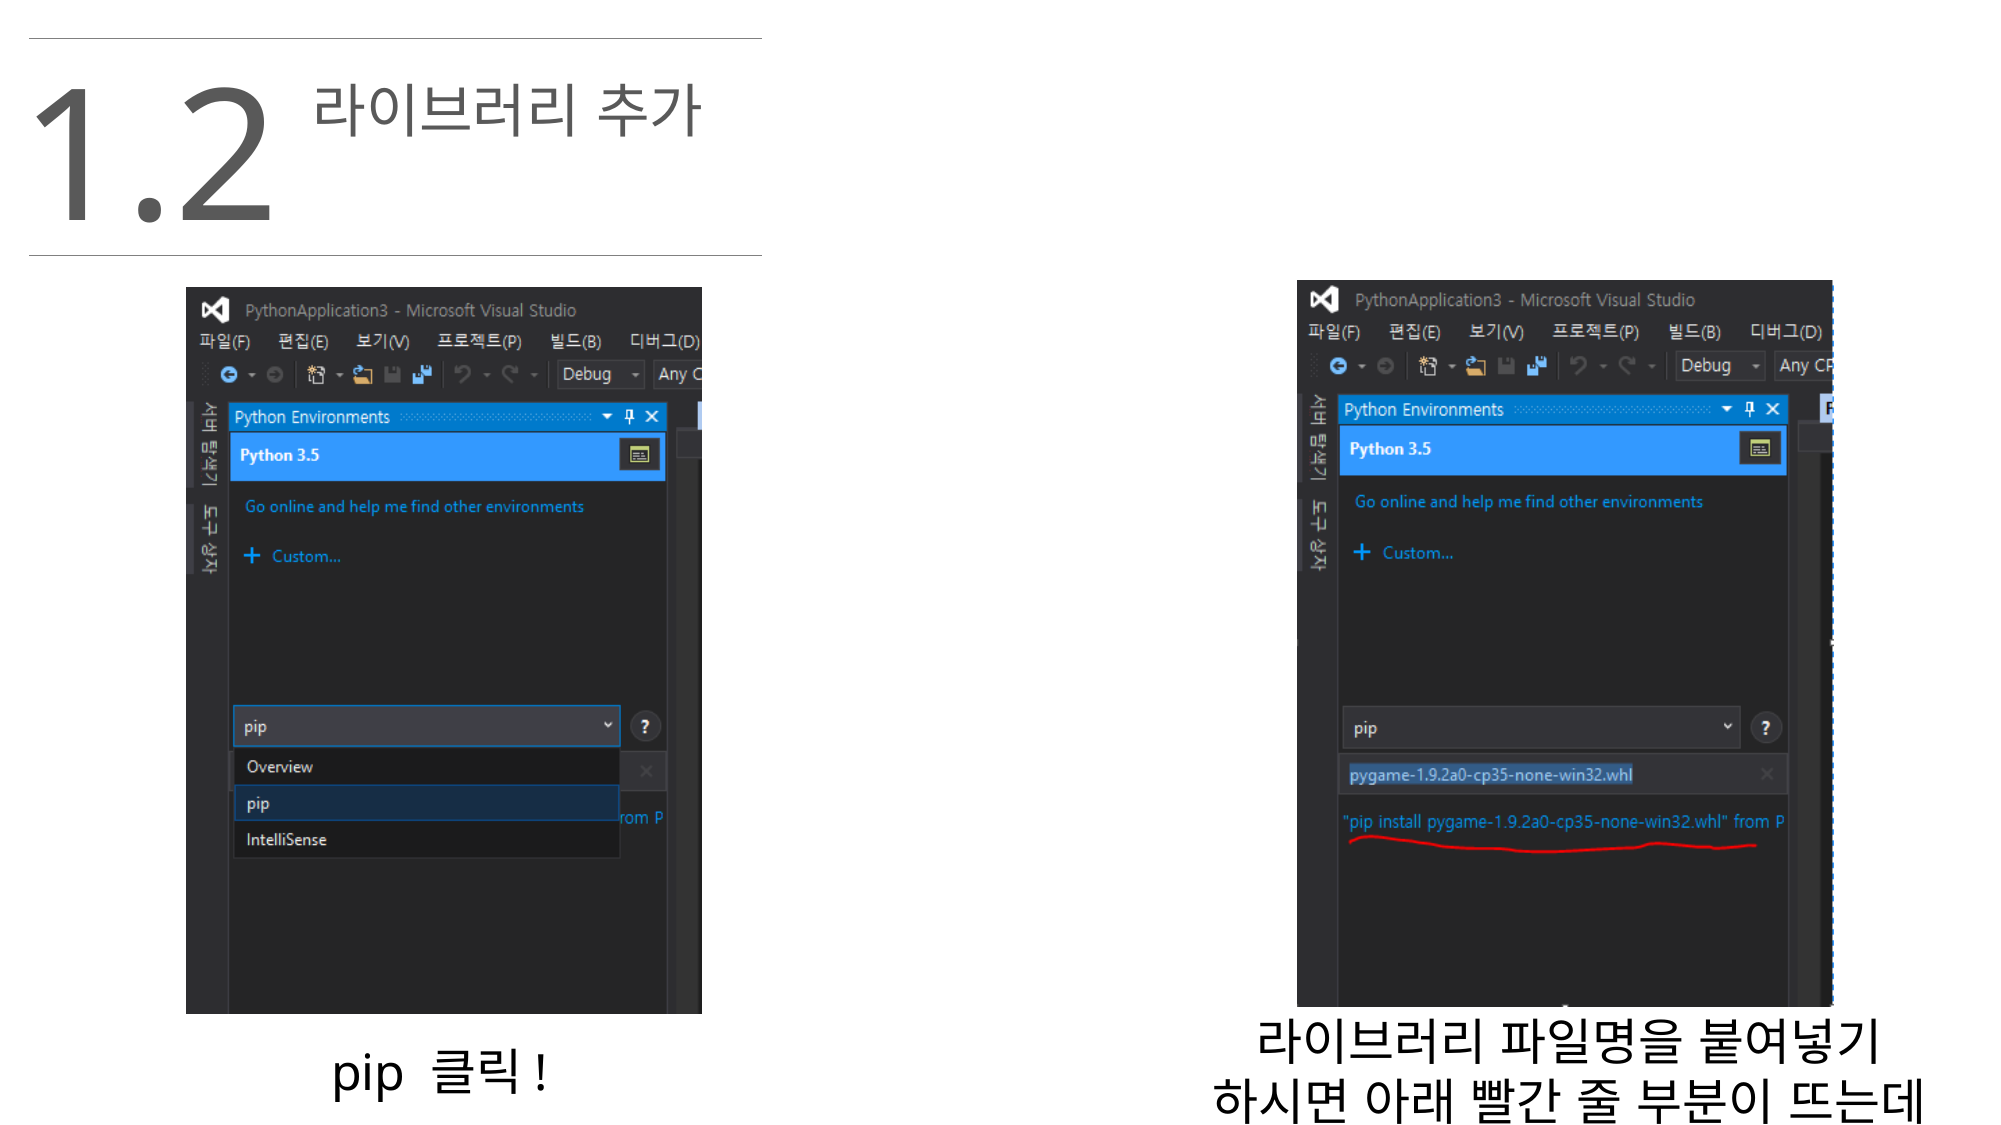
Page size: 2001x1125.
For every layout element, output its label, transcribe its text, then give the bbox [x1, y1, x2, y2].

picture [186, 287, 702, 1014]
text_box 1.2 [5, 29, 318, 265]
text_box pip 클릭! [78, 980, 802, 1101]
picture [1297, 280, 1834, 1007]
text_box 라이브러리 추가 [318, 66, 971, 152]
text_box 라이브러리 파일명을 붙여넣기 하시면 아래 빨간 줄 부분이 뜨는데 클릭! [1208, 950, 1932, 1125]
